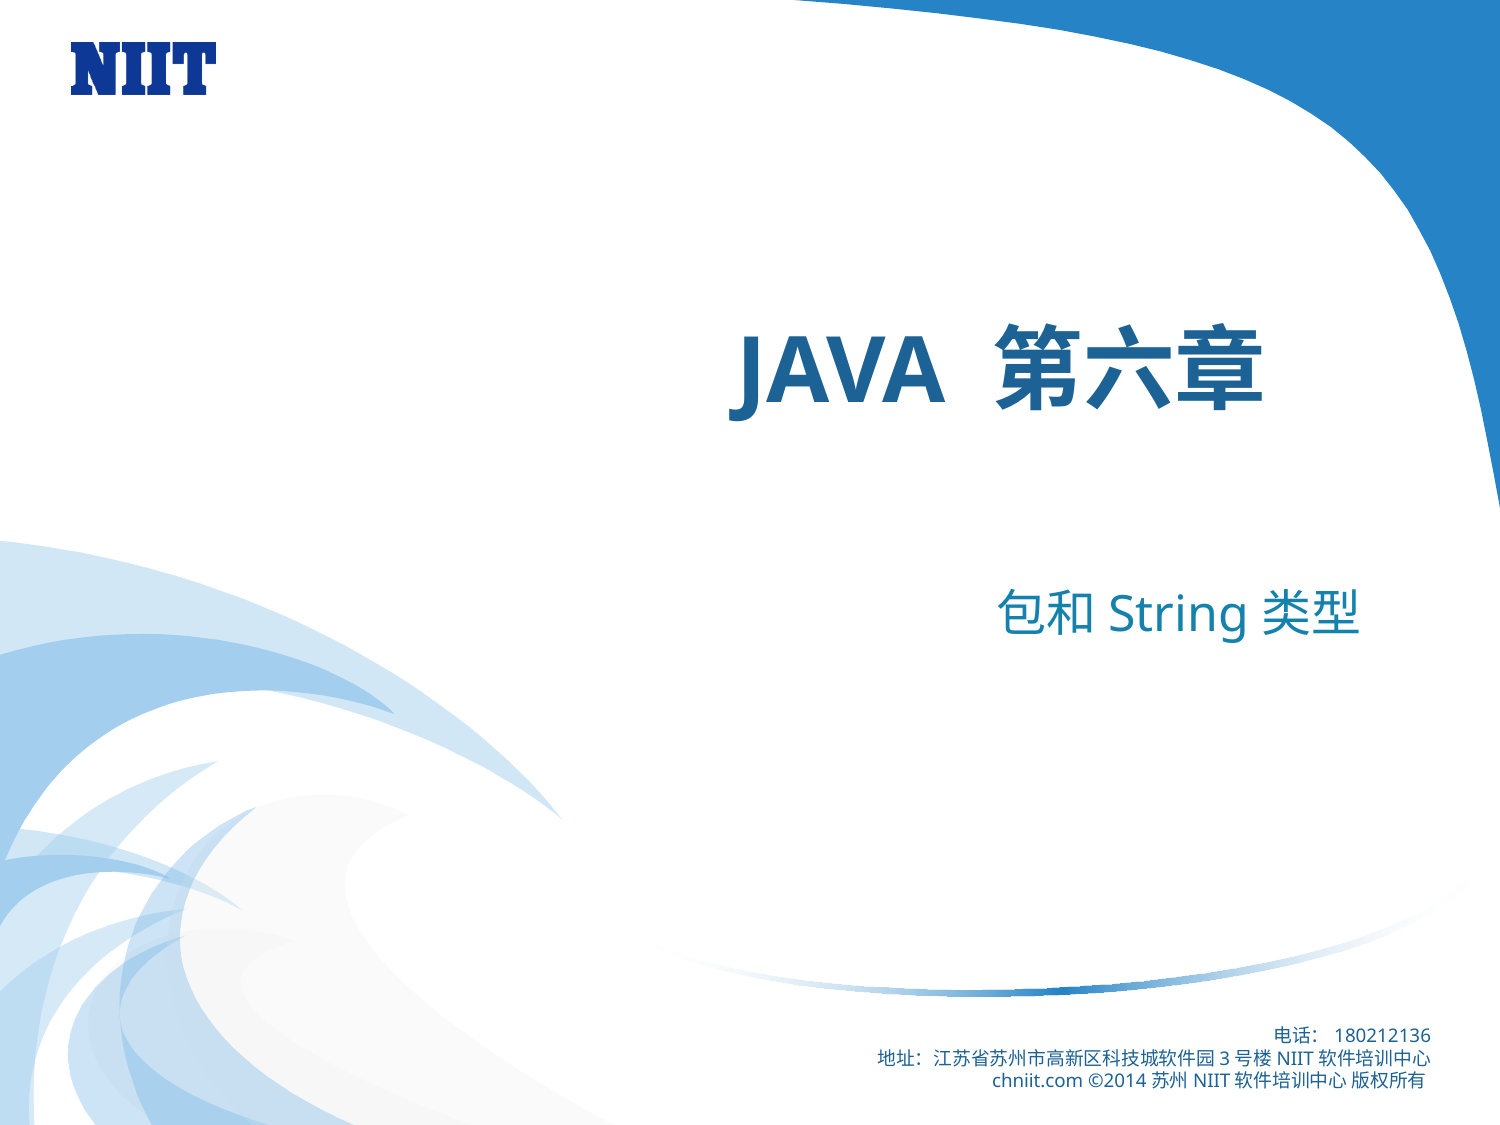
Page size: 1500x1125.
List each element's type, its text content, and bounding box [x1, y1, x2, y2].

subtitle 包和String类型 [87, 574, 1376, 818]
picture [71, 42, 216, 95]
title JAVA 第六章 [156, 246, 1282, 485]
